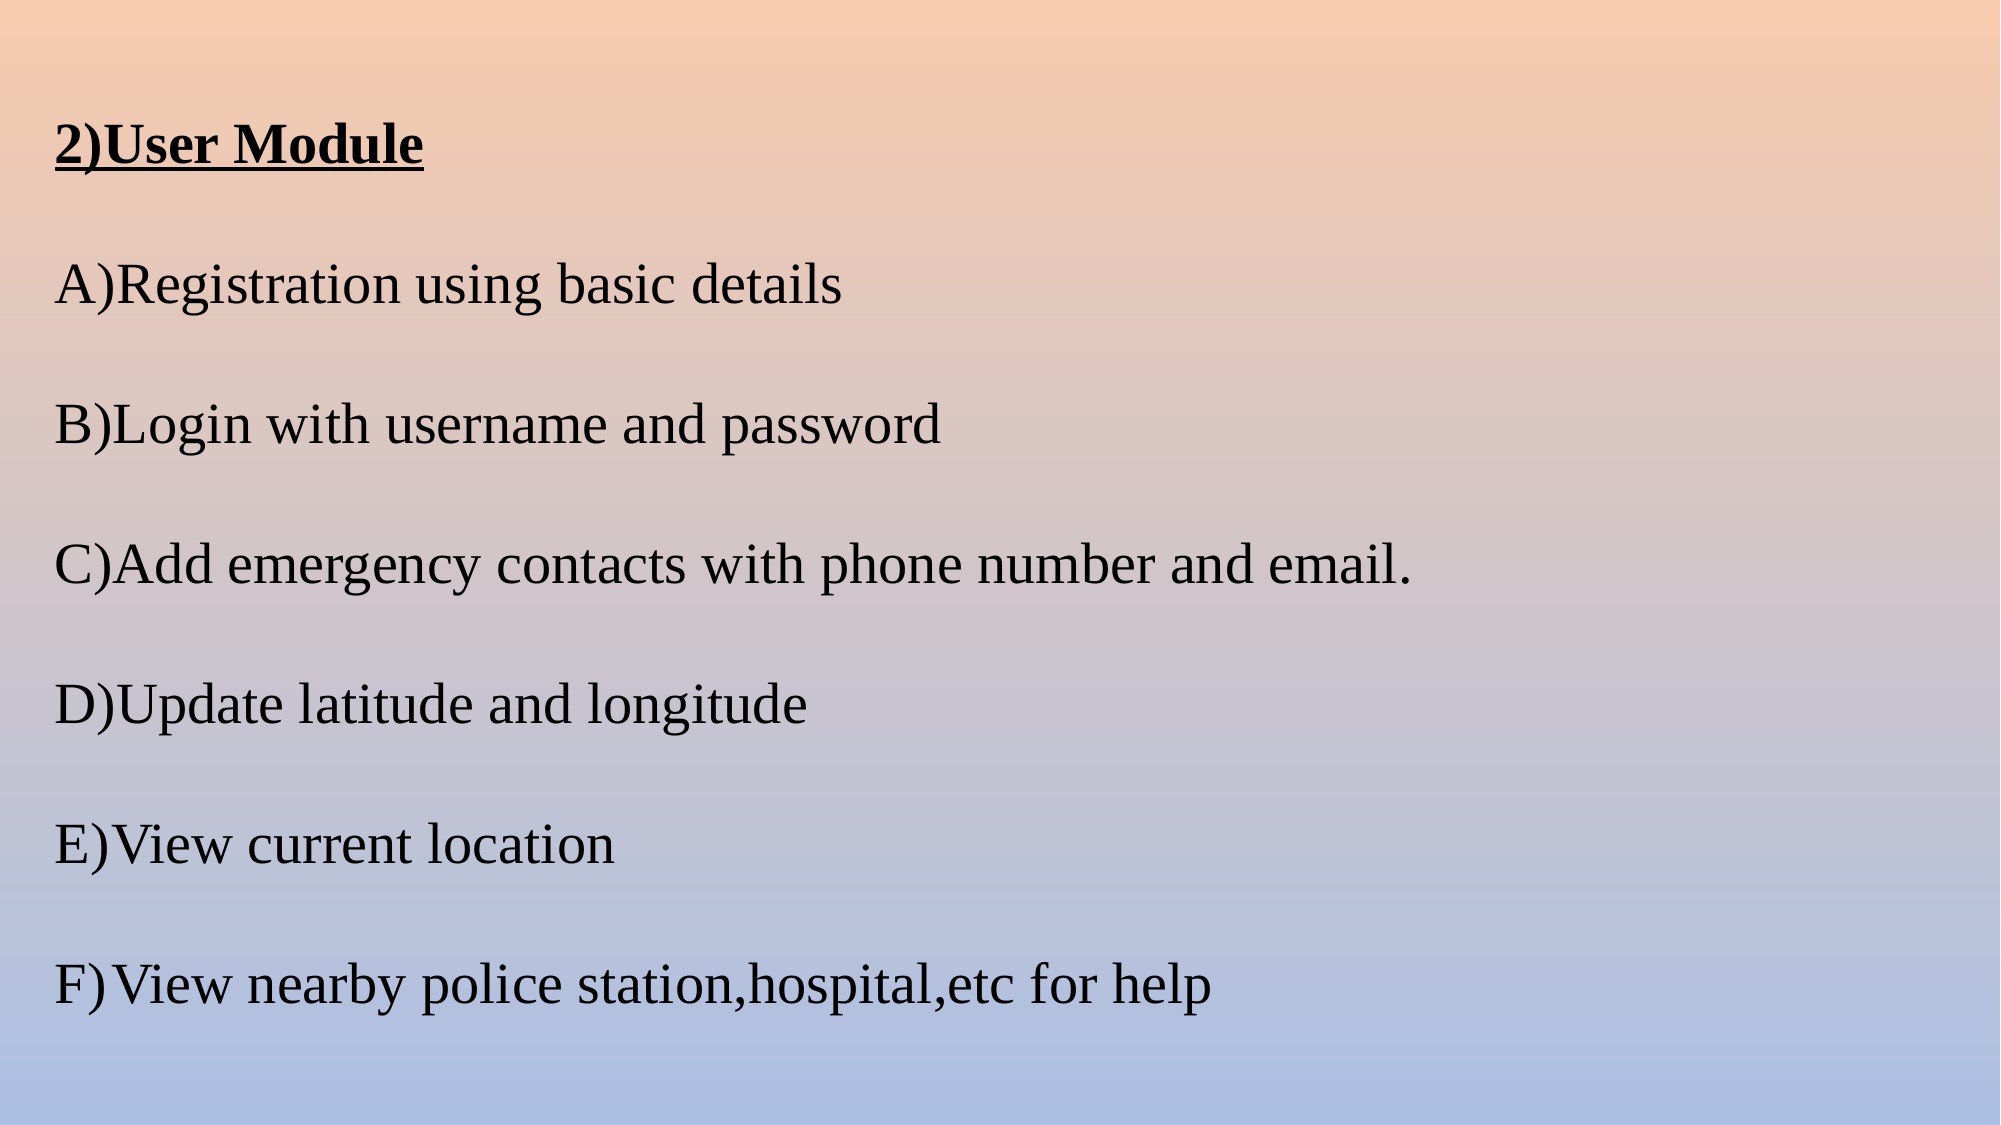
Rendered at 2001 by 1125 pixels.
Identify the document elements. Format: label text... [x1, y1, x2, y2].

text_box 2)User Module Registration using basic details Login with username and password Add emergency contacts with phone number and email. Update latitude and longitude View current location View nearby police station,hospital,etc for help [39, 28, 1500, 1023]
